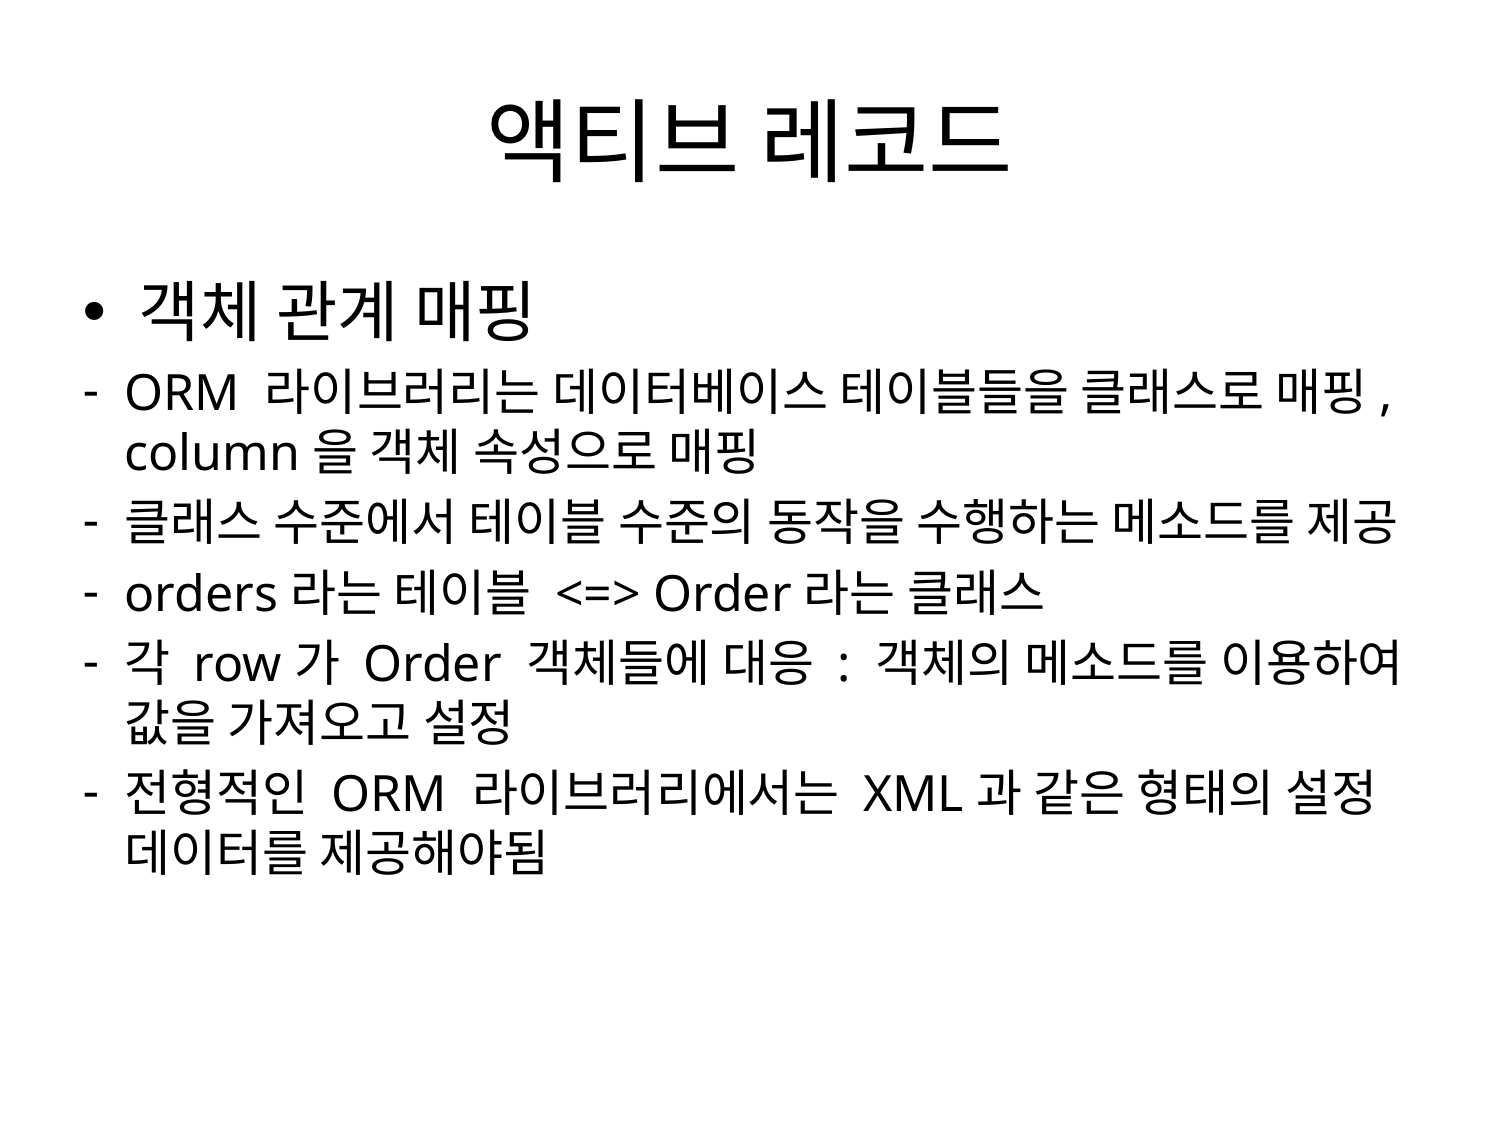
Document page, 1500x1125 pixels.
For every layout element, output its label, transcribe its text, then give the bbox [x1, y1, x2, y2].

list 객체 관계 매핑 ORM 라이브러리는 데이터베이스 테이블들을 클래스로 매핑, column을 객체 속성으로 매핑 클래스 수준에서 테이블 수준의 동작을 수행하는 메소드를 제공 orders라는 테이블 <=> Order라는 클래스 각 row가 Order 객체들에 대응 : 객체의 메소드를 이용하여 값을 가져오고 설정 전형적인 ORM 라이브러리에서는 XML과 같은 형태의 설정 데이터를 제공해야됨 [74, 261, 1426, 1006]
title 액티브 레코드 [74, 44, 1426, 234]
